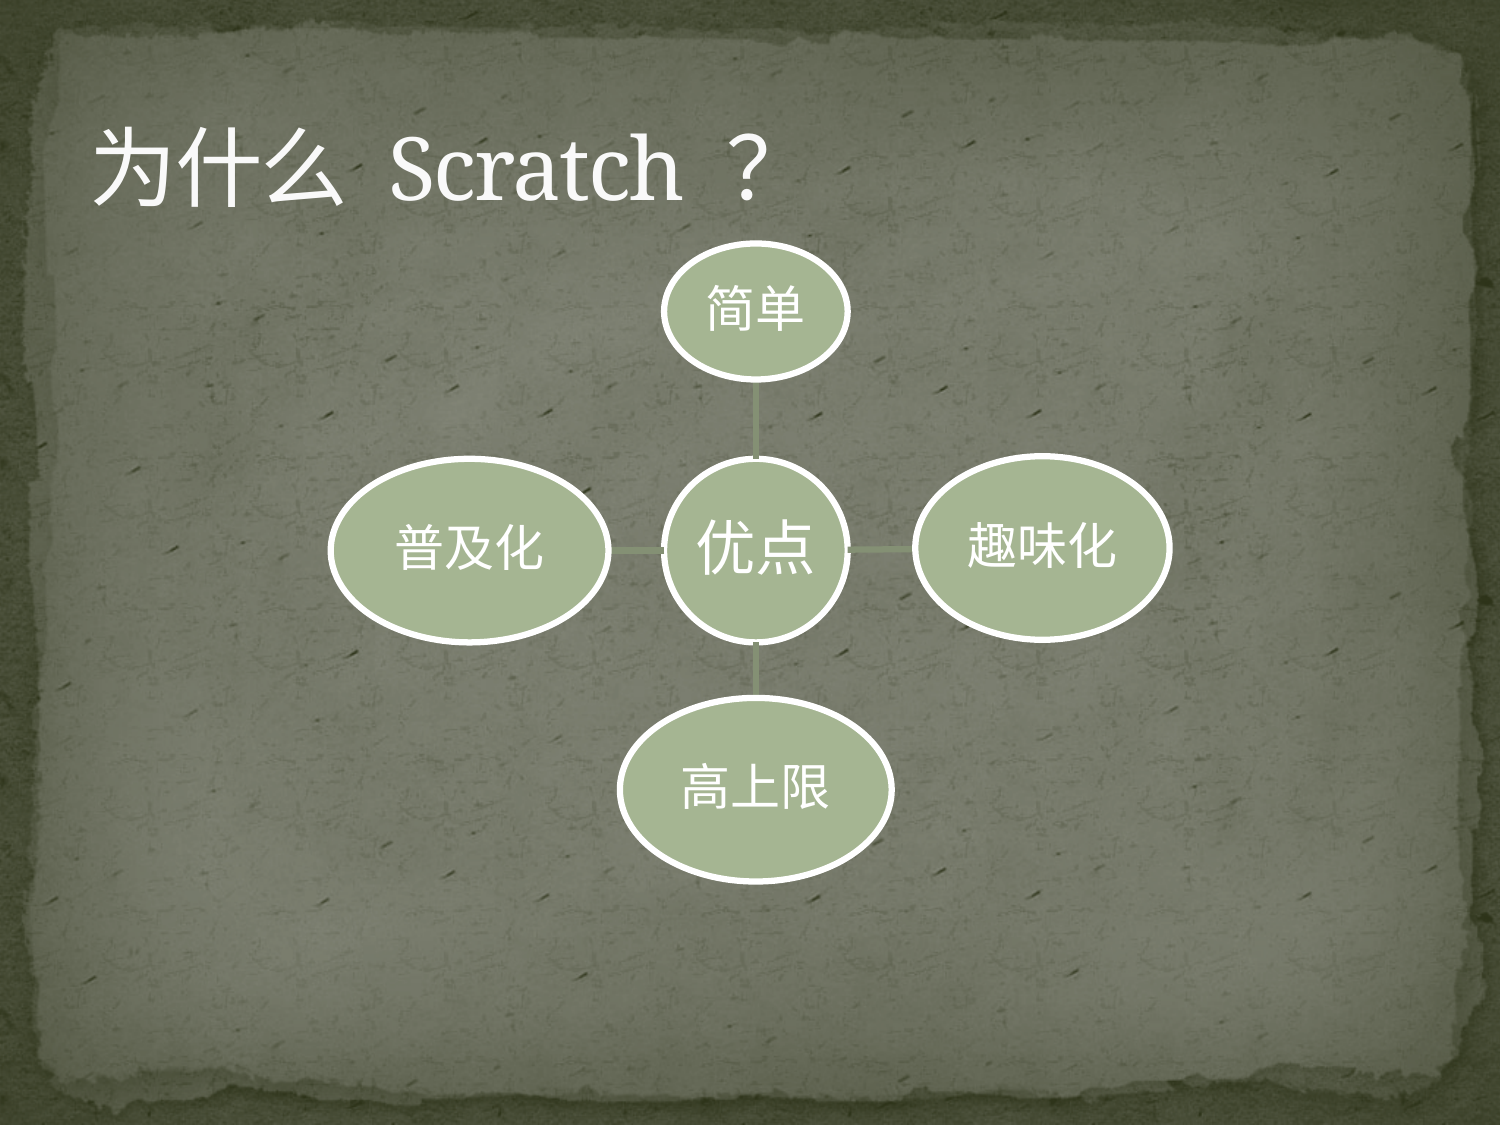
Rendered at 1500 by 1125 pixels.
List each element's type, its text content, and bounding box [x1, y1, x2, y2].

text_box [252, 232, 1248, 893]
title 为什么 Scratch ？ [74, 24, 1425, 225]
